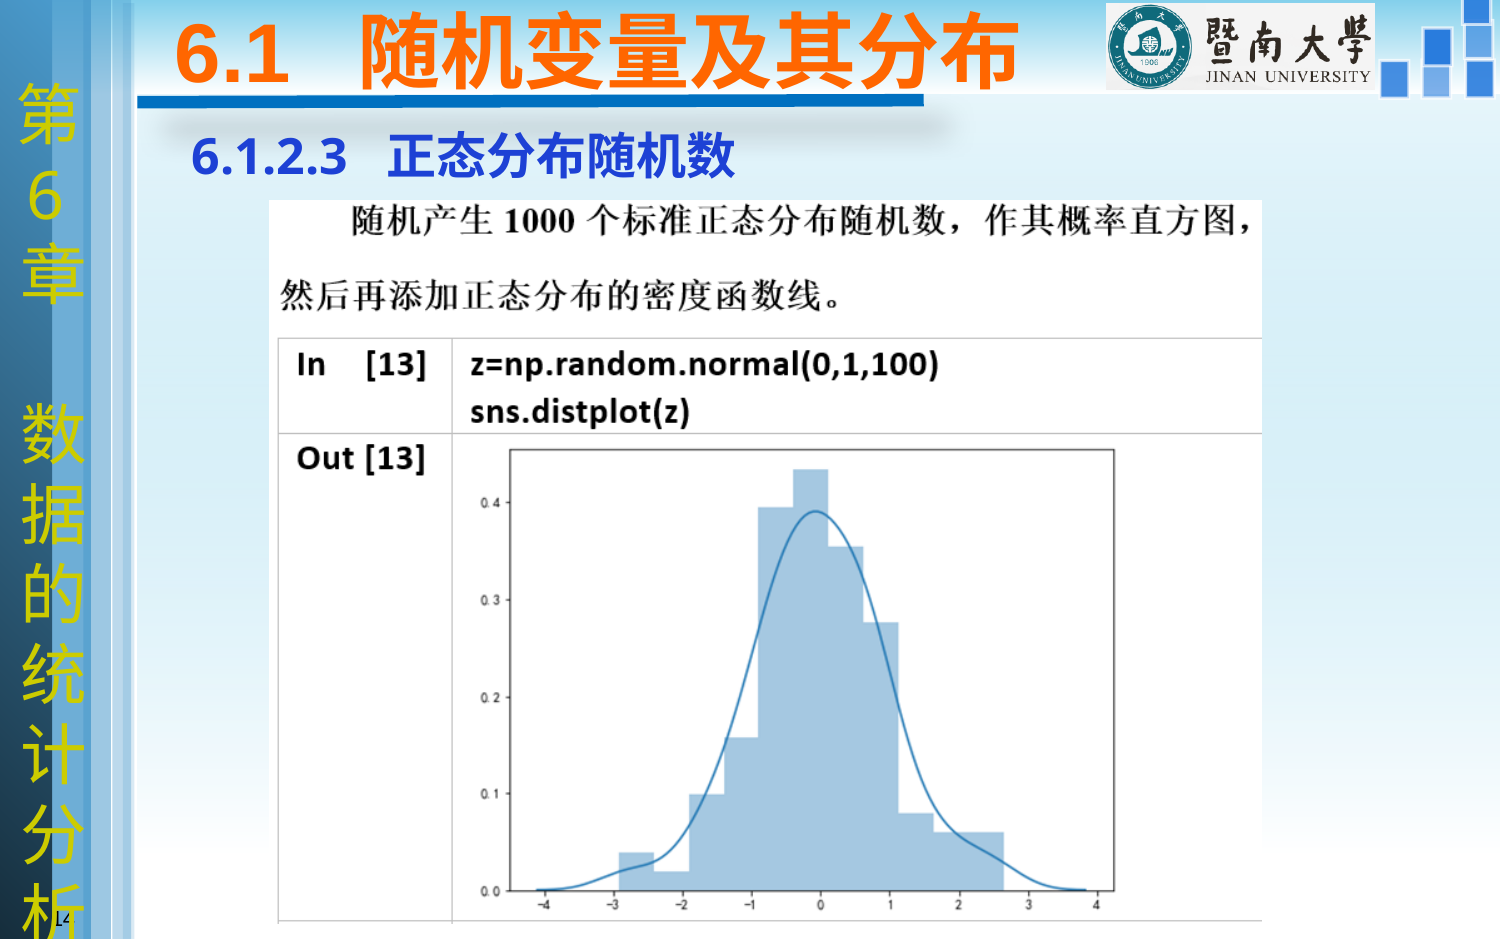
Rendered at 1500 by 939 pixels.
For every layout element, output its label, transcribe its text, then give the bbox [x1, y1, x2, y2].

picture [1106, 3, 1375, 90]
text_box 6.1.2.3 正态分布随机数 [159, 117, 768, 193]
title 6.1 随机变量及其分布 [159, 15, 1073, 83]
picture [269, 200, 1262, 924]
text_box 第6章 数据的统计分析 [1, 65, 107, 939]
